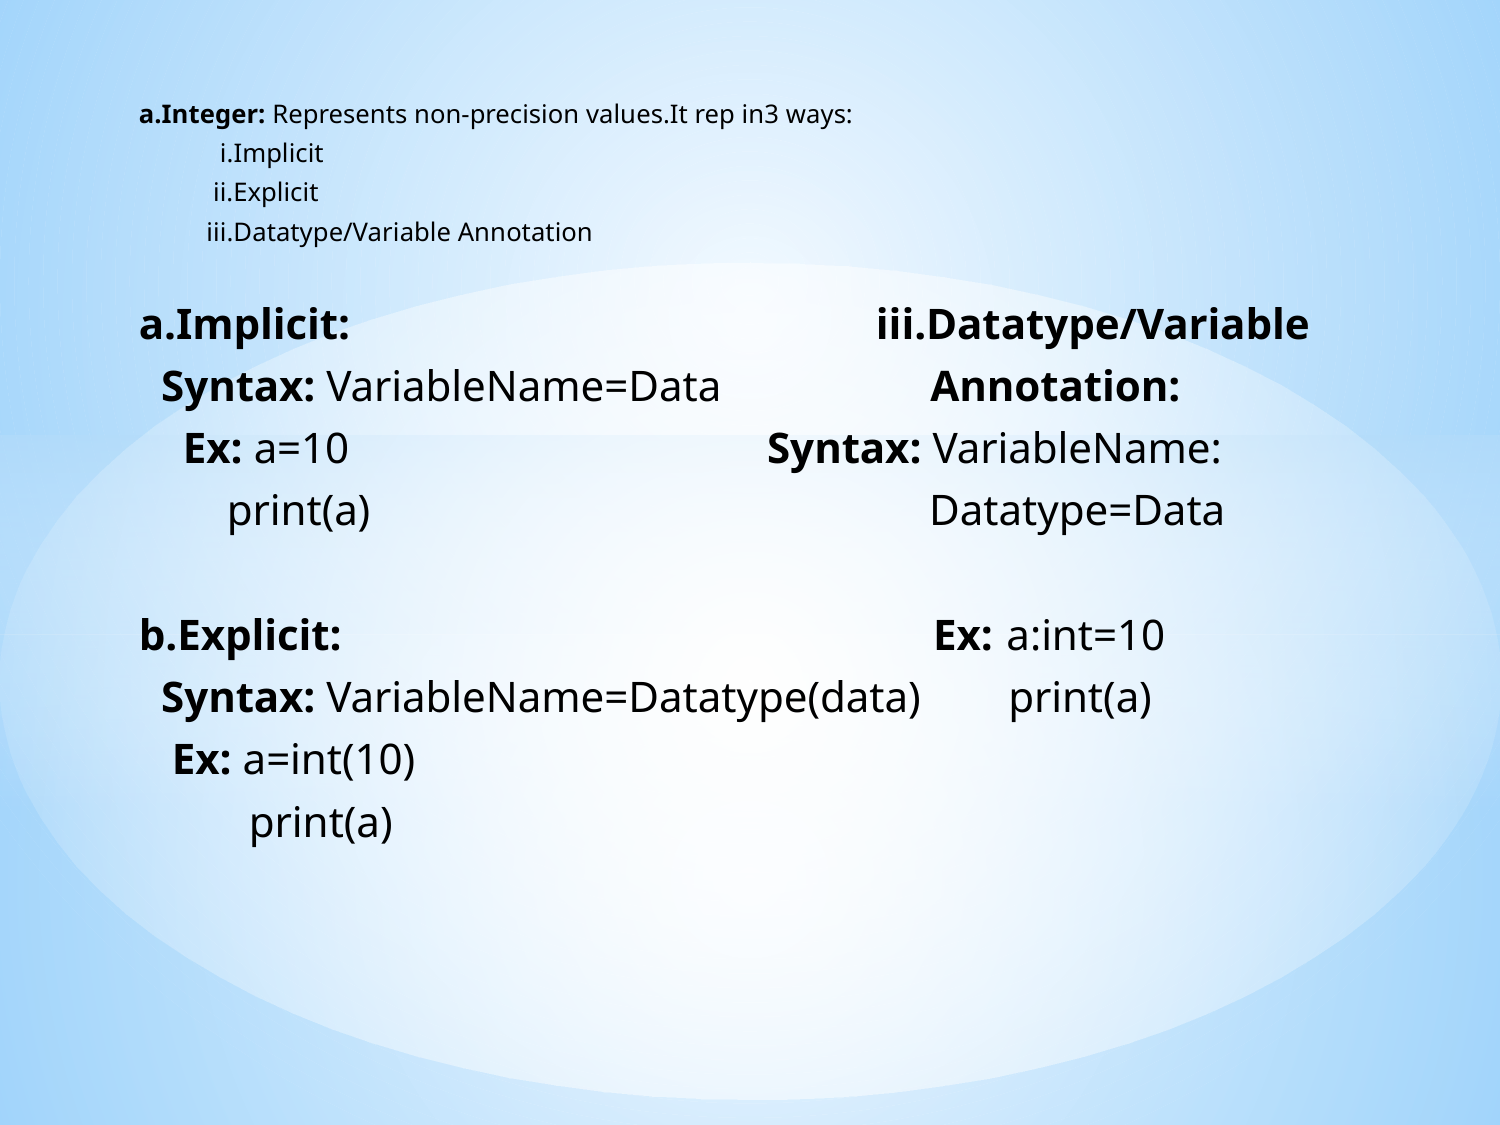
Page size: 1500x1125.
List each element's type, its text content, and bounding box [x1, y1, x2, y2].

subtitle a.Integer: Represents non-precision values.It rep in3 ways: i.Implicit ii.Explicit iii.Datatype/Variable Annotation a.Implicit: iii.Datatype/Variable Syntax: VariableName=Data Annotation: Ex: a=10 Syntax: VariableName: print(a) Datatype=Data b.Explicit: Ex: a:int=10 Syntax: VariableName=Datatype(data) print(a) Ex: a=int(10) print(a) [123, 90, 1365, 988]
